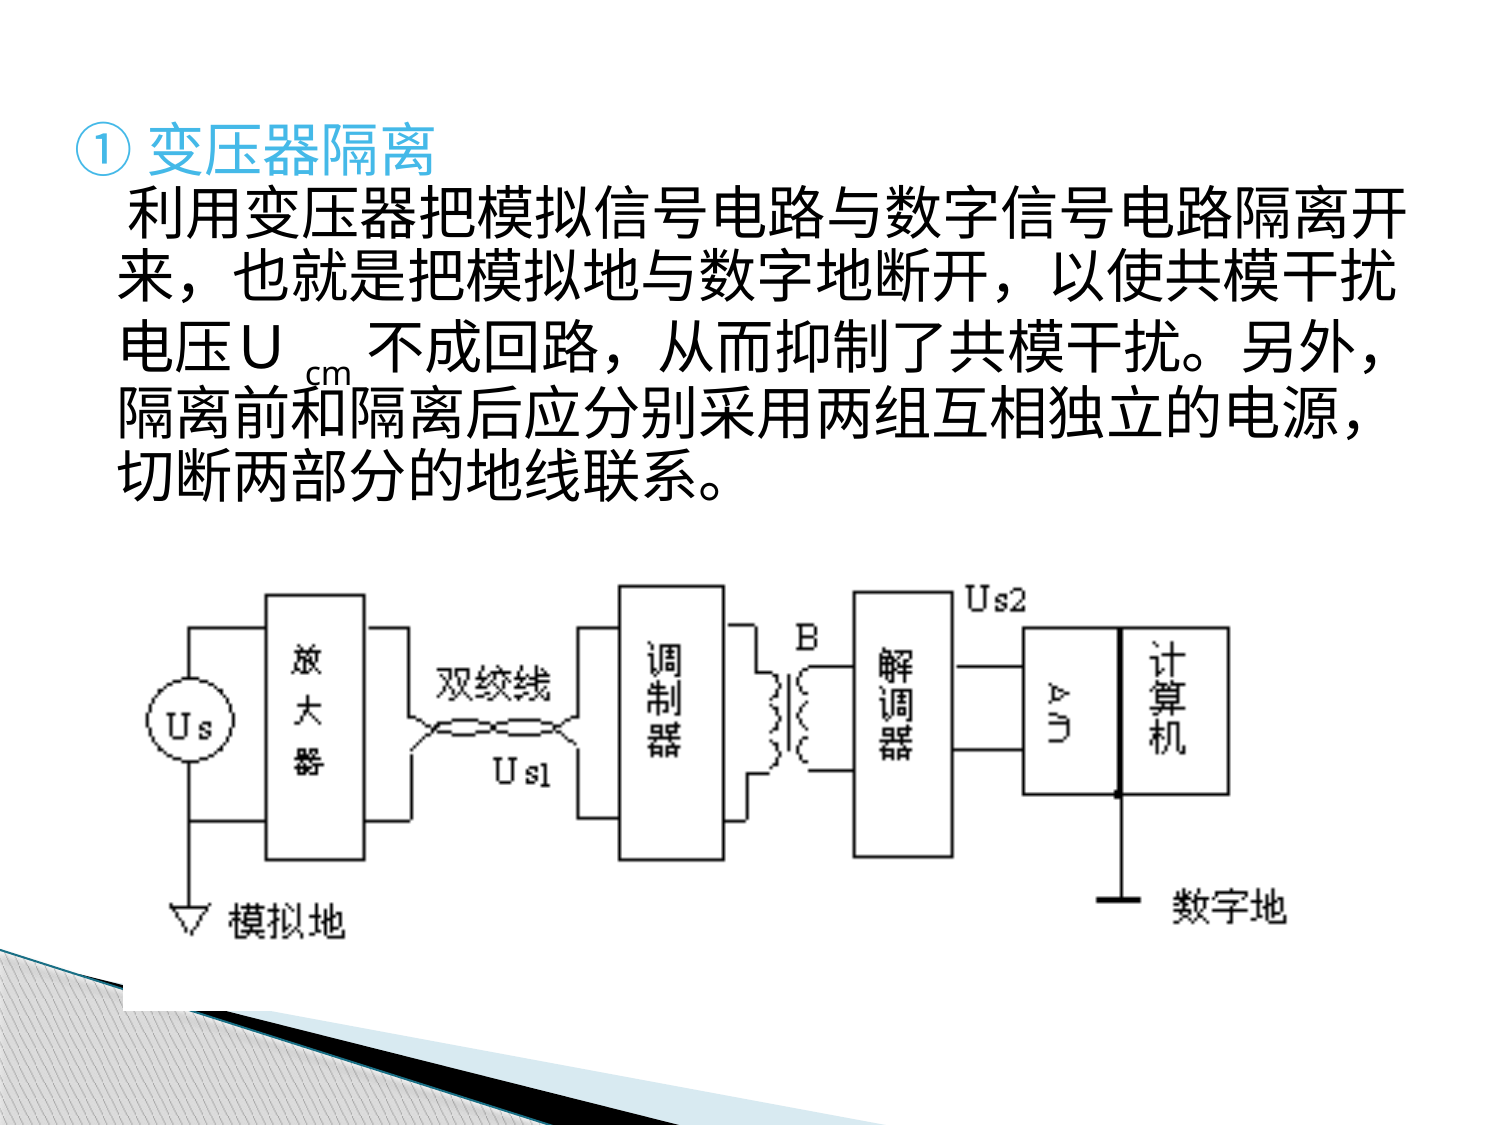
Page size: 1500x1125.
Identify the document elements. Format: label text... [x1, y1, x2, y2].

picture [123, 562, 1318, 1011]
list ①变压器隔离 利用变压器把模拟信号电路与数字信号电路隔离开来，也就是把模拟地与数字地断开，以使共模干扰电压Ｕcm不成回路，从而抑制了共模干扰。另外，隔离前和隔离后应分别采用两组互相独立的电源，切断两部分的地线联系。 [41, 113, 1447, 516]
